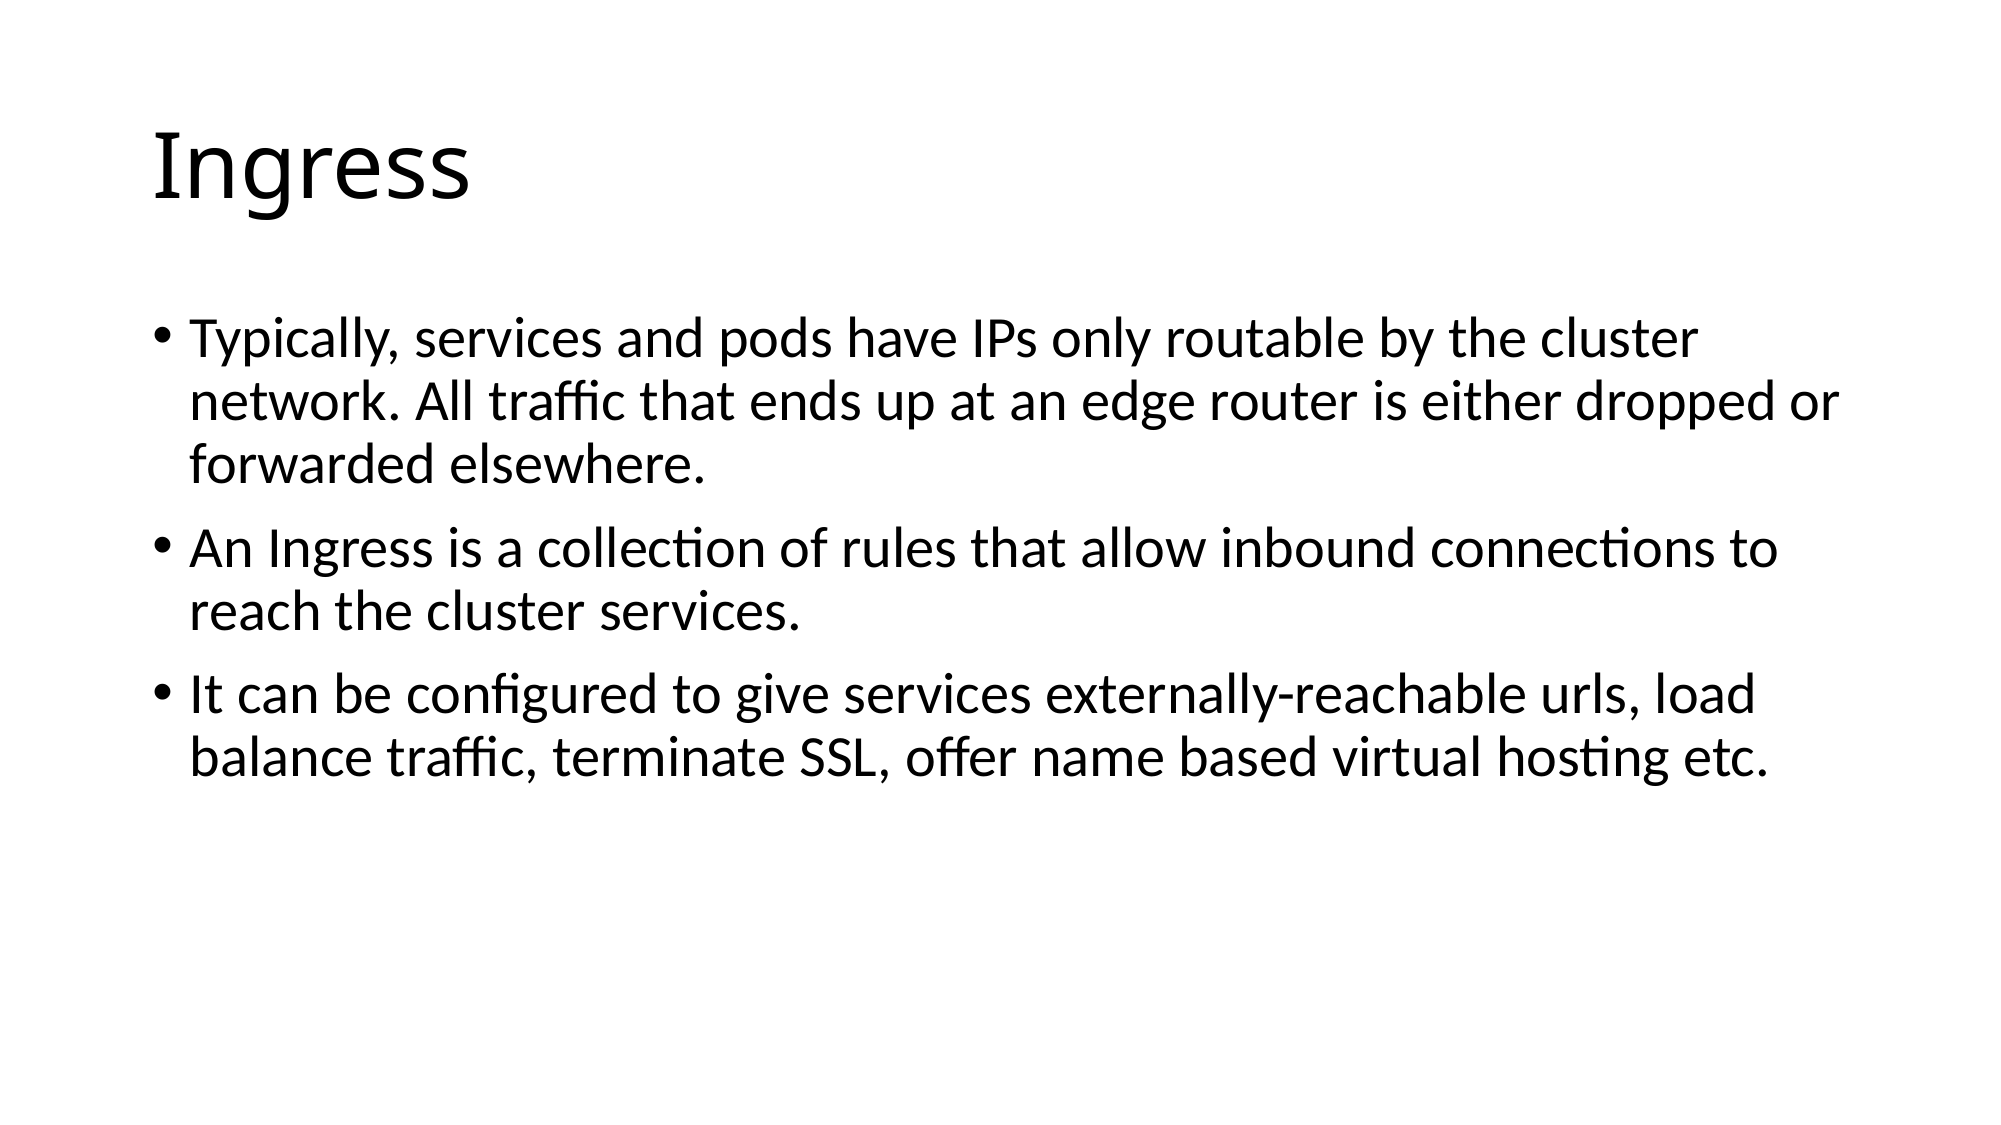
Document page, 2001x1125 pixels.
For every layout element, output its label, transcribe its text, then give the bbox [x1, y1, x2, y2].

title Ingress [137, 59, 1863, 278]
list Typically, services and pods have IPs only routable by the cluster network. All traffic that ends up at an edge router is either dropped or forwarded elsewhere. An Ingress is a collection of rules that allow inbound connections to reach the cluster services. It can be configured to give services externally-reachable urls, load balance traffic, terminate SSL, offer name based virtual hosting etc. [137, 299, 1863, 1014]
